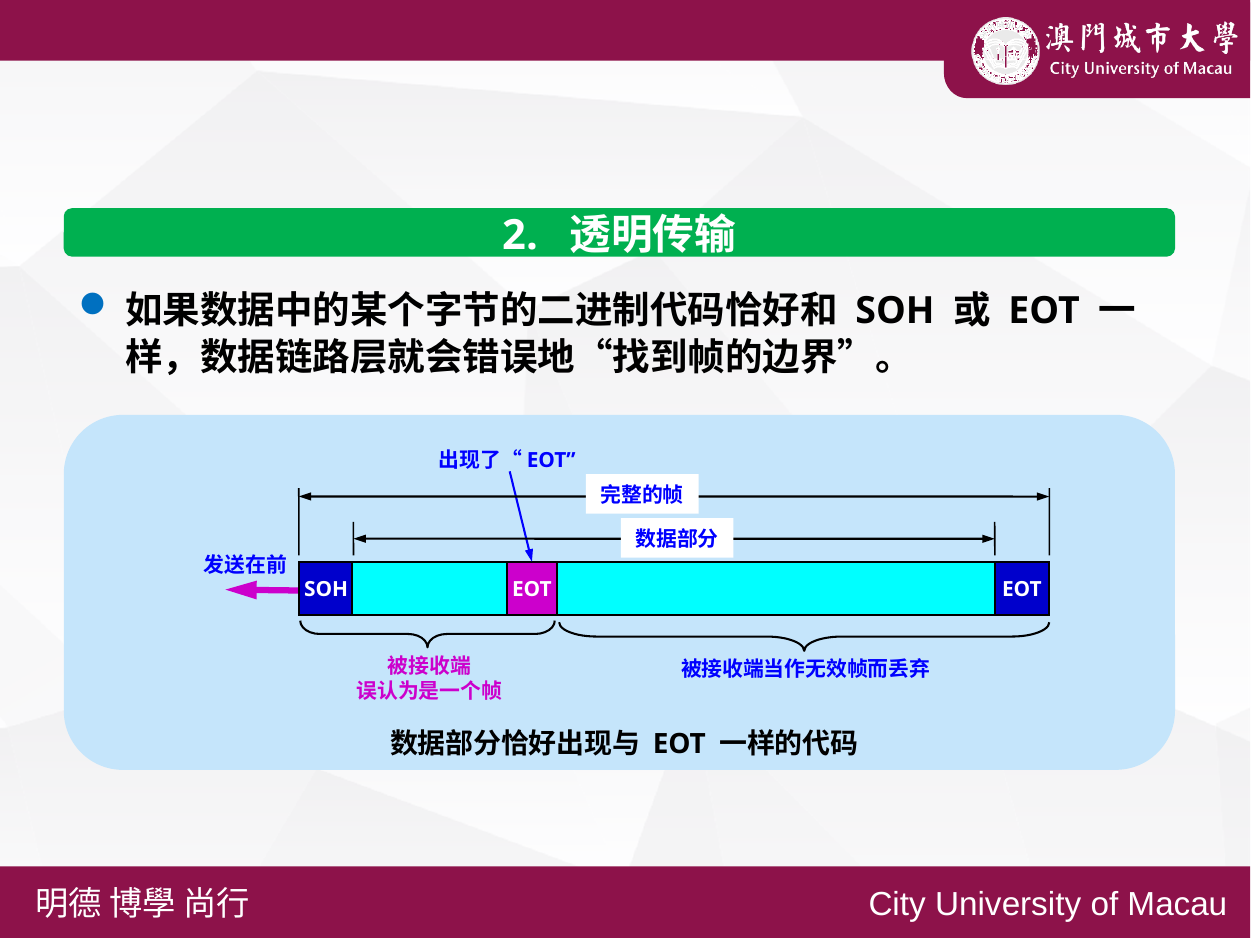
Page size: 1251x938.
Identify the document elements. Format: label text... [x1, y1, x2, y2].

text_box [61, 412, 1178, 772]
text_box 如果数据中的某个字节的二进制代码恰好和 SOH 或 EOT 一样，数据链路层就会错误地“找到帧的边界”。 [63, 277, 1175, 386]
picture [0, 61, 1251, 866]
picture [1043, 21, 1238, 55]
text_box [182, 438, 1050, 712]
text_box 2. 透明传输 [63, 208, 1176, 257]
picture [1048, 59, 1232, 80]
text_box 数据部分恰好出现与 EOT 一样的代码 [372, 719, 876, 767]
